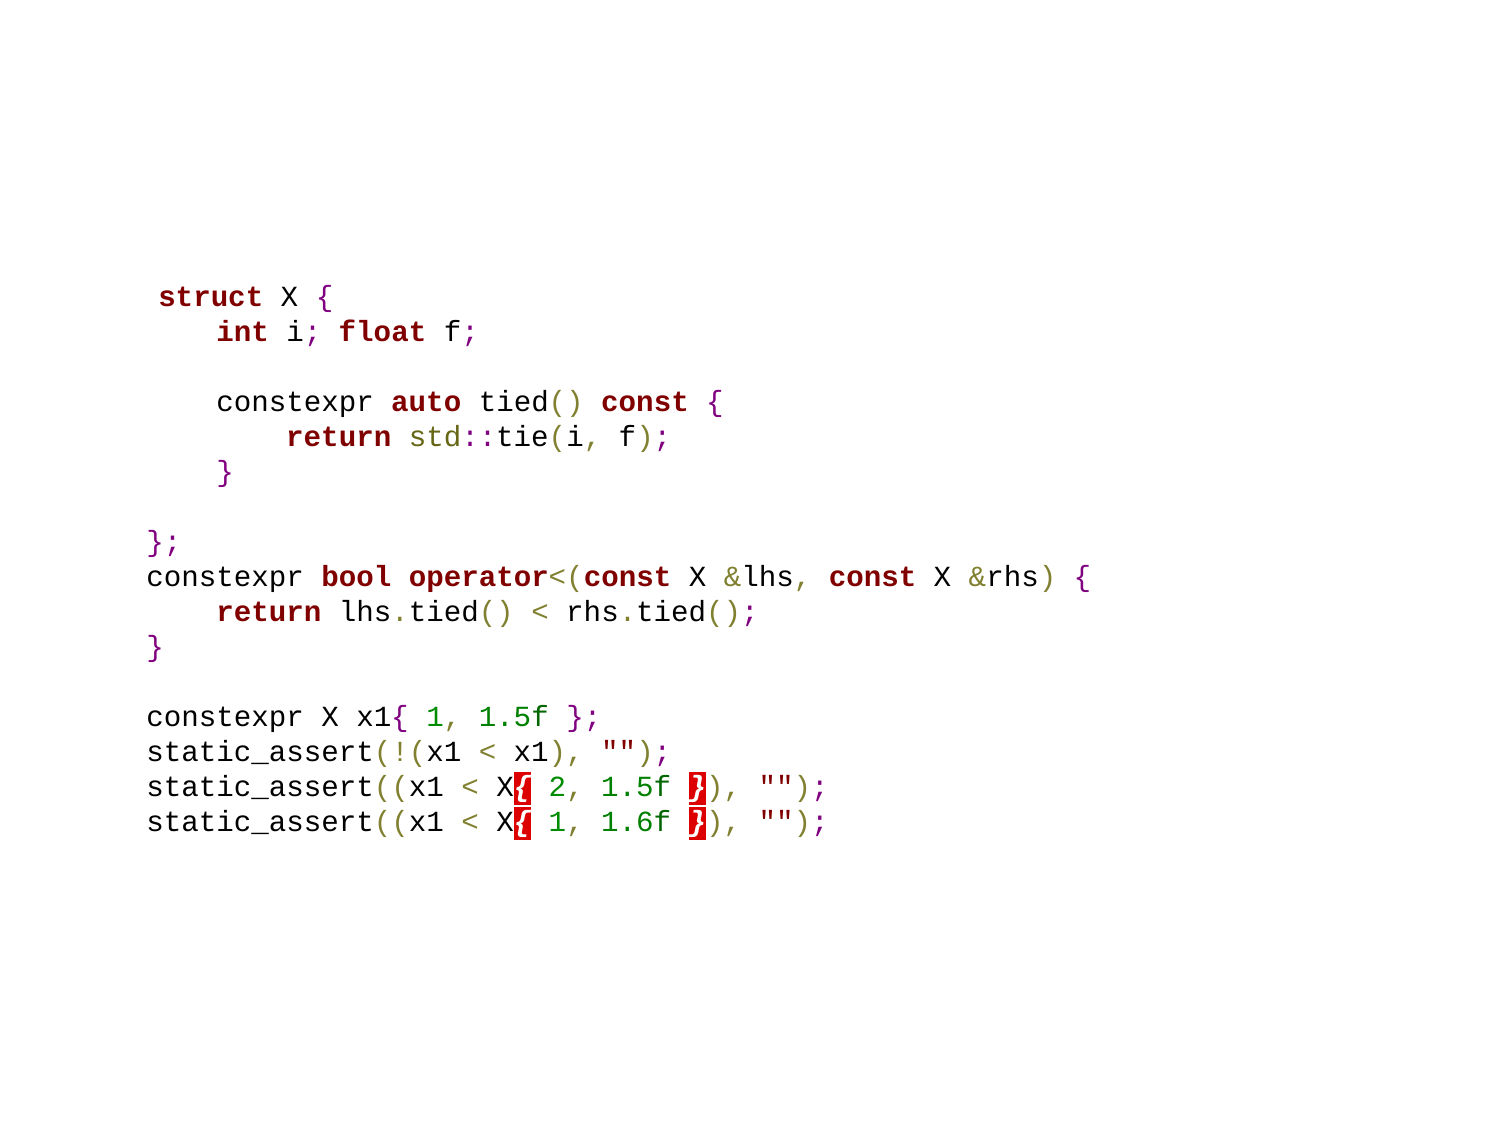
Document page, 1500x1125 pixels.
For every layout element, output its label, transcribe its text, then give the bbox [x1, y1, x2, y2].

list struct X { int i; float f; constexpr auto tied() const { return std::tie(i, f); } }; constexpr bool operator<(const X &lhs, const X &rhs) { return lhs.tied() < rhs.tied(); } constexpr X x1{ 1, 1.5f }; static_assert(!(x1 < x1), ""); static_assert((x1 < X{ 2, 1.5f }), ""); static_assert((x1 < X{ 1, 1.6f }), ""); [75, 262, 1425, 1005]
